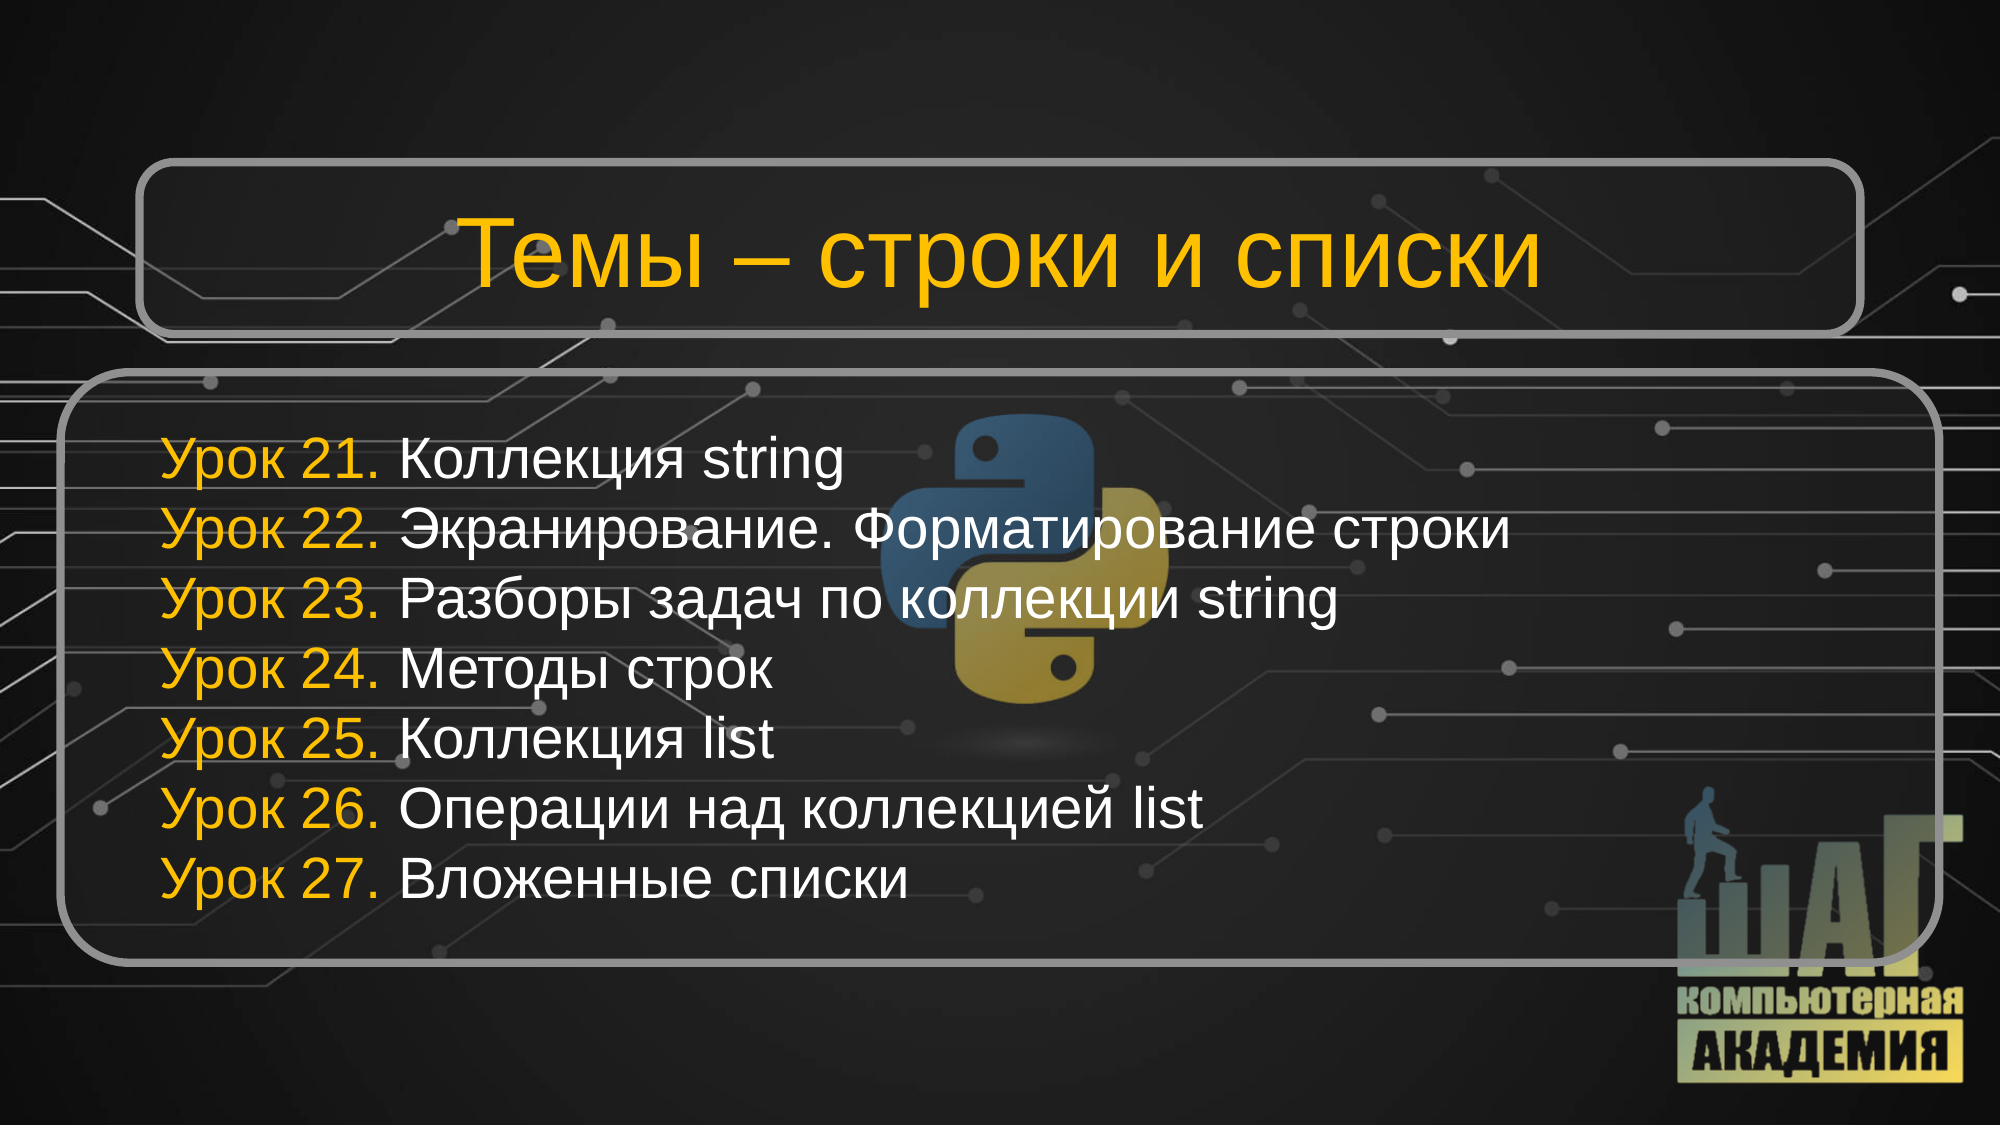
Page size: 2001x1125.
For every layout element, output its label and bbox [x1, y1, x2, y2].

picture [0, 0, 2000, 1125]
text_box [60, 372, 1940, 963]
text_box [139, 162, 1861, 334]
